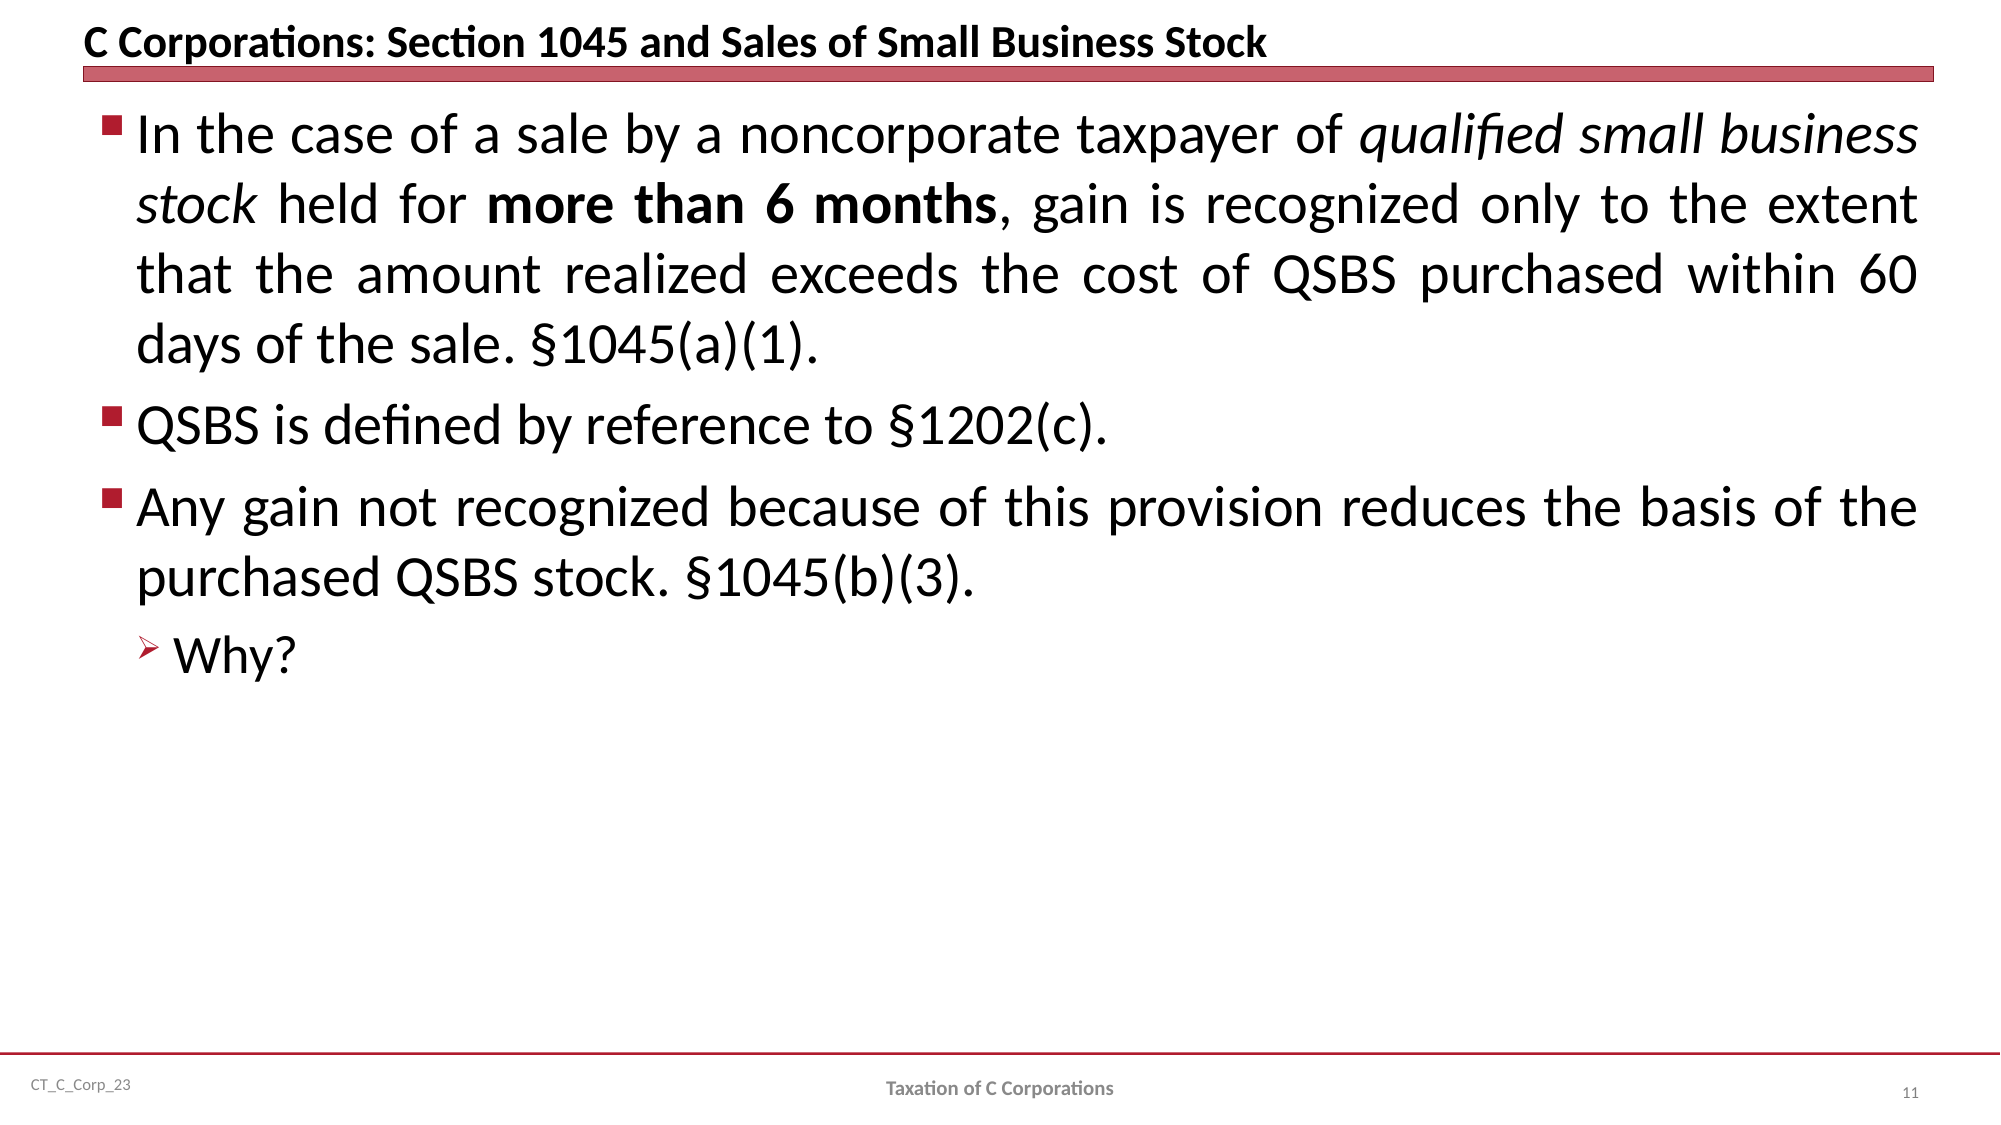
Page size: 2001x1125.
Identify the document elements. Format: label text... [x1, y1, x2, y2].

footer Taxation of C Corporations [683, 1056, 1317, 1117]
slide_number 11 [1834, 1061, 1934, 1122]
list In the case of a sale by a noncorporate taxpayer of qualified small business stock held for more than 6 months, gain is recognized only to the extent that the amount realized exceeds the cost of QSBS purchased within 60 days of the sale. §1045(a)(1). QSBS is defined by reference to §1202(c). Any gain not recognized because of this provision reduces the basis of the purchased QSBS stock. §1045(b)(3). Why? [83, 87, 1934, 1041]
title C Corporations: Section 1045 and Sales of Small Business Stock [83, 6, 1935, 67]
